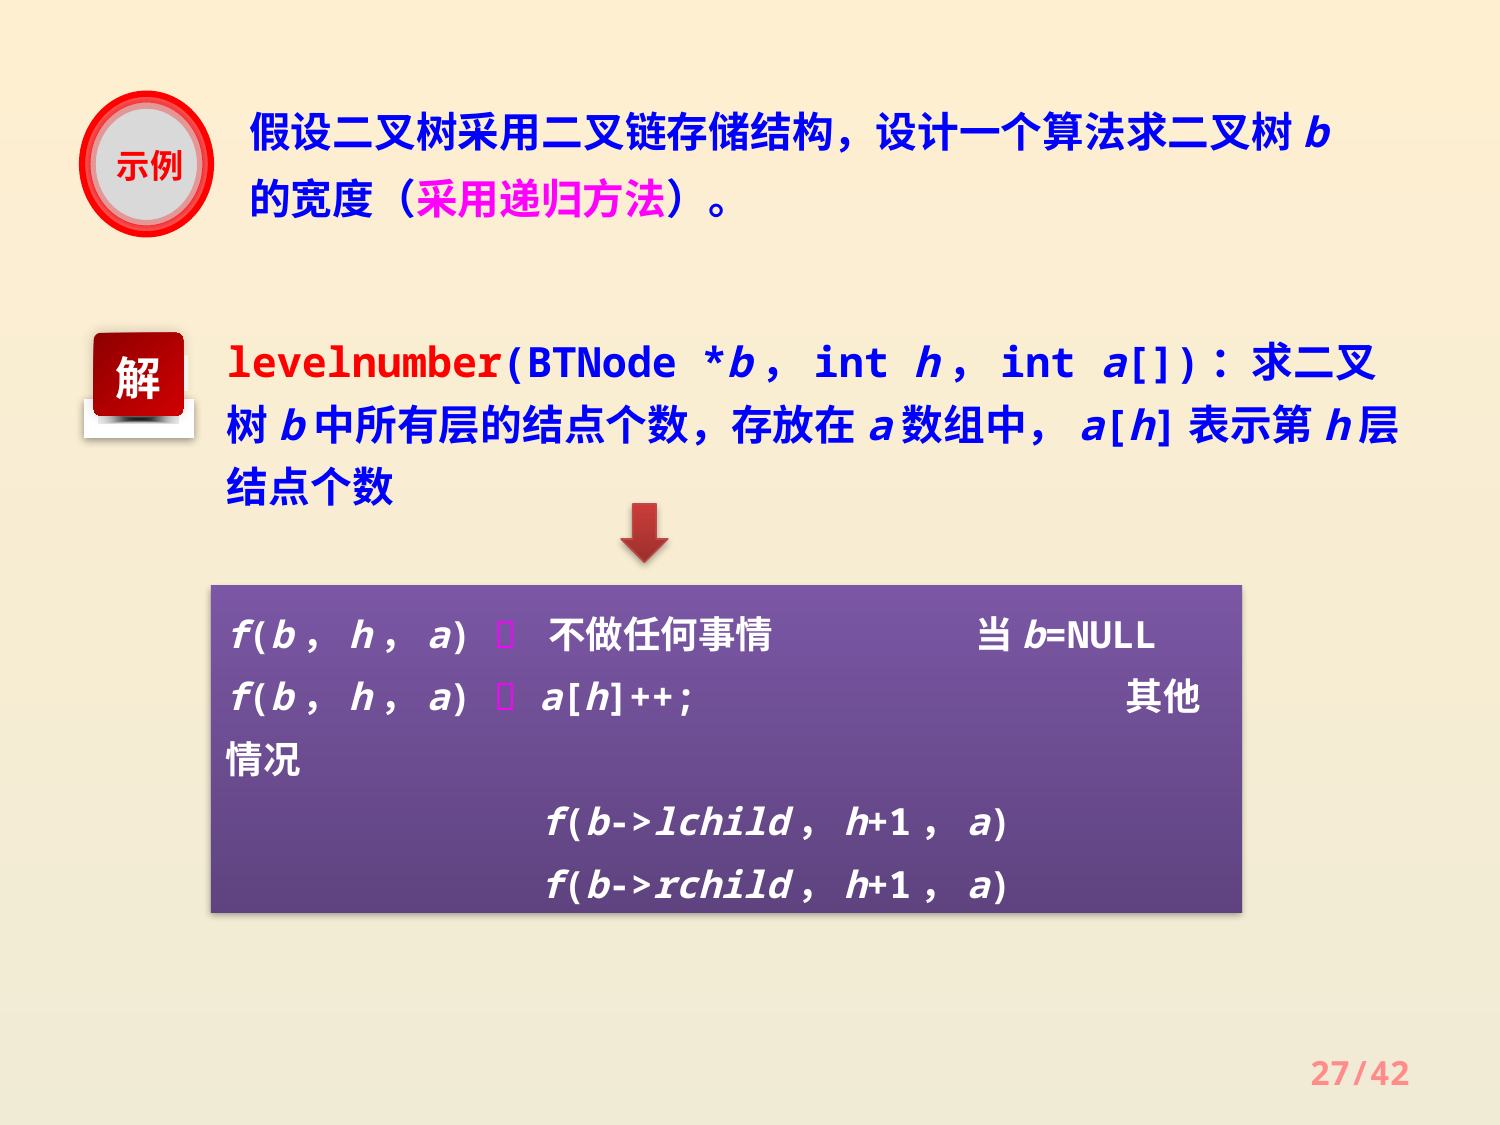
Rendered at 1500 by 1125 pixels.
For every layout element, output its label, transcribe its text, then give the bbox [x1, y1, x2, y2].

text_box [620, 503, 669, 563]
text_box 假设二叉树采用二叉链存储结构，设计一个算法求二叉树b的宽度（采用递归方法）。 [234, 81, 1348, 231]
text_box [93, 327, 213, 424]
slide_number 27/42 [1074, 1042, 1425, 1103]
text_box levelnumber(BTNode *b，int h，int a[])：求二叉树b中所有层的结点个数，存放在a数组中，a[h]表示第h层结点个数 [212, 316, 1431, 519]
text_box f(b，h，a)  不做任何事情 当b=NULL f(b，h，a)  a[h]++; 其他情况 f(b->lchild，h+1，a) f(b->rchild，h+1，a) [210, 585, 1243, 913]
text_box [81, 93, 212, 235]
